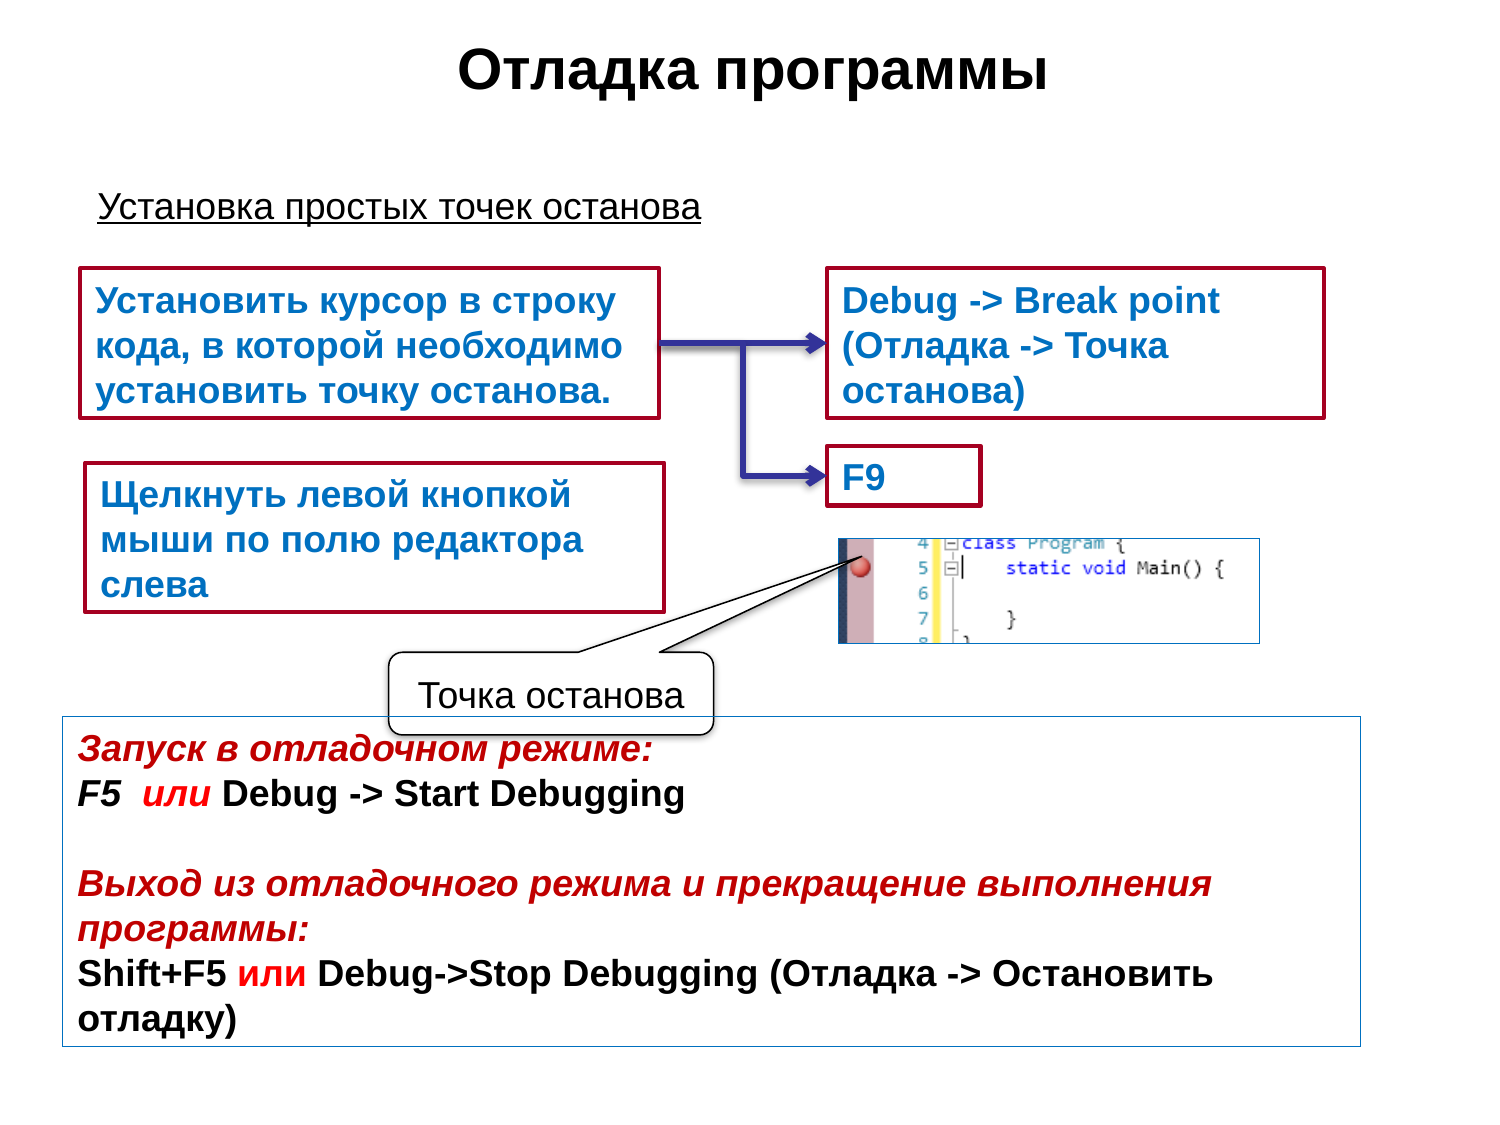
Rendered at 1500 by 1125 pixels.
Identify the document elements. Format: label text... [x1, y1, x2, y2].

picture [838, 538, 1260, 644]
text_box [658, 343, 828, 477]
text_box Щелкнуть левой кнопкой мыши по полю редактора слева [83, 461, 666, 614]
text_box Установка простых точек останова [82, 174, 1020, 235]
text_box Установить курсор в строку кода, в которой необходимо установить точку останова. [78, 266, 661, 420]
text_box Debug -> Break point (Отладка -> Точка останова) [825, 266, 1326, 420]
text_box F9 [825, 444, 983, 508]
title Отладка программы [78, 12, 1429, 119]
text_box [658, 321, 828, 343]
text_box Запуск в отладочном режиме: F5 или Debug -> Start Debugging Выход из отладочного режима и прекращение выполнения программы: Shift+F5 или Debug->Stop Debugging (Отладка -> Остановить отладку) [62, 716, 1361, 1047]
text_box Точка останова [387, 565, 833, 716]
